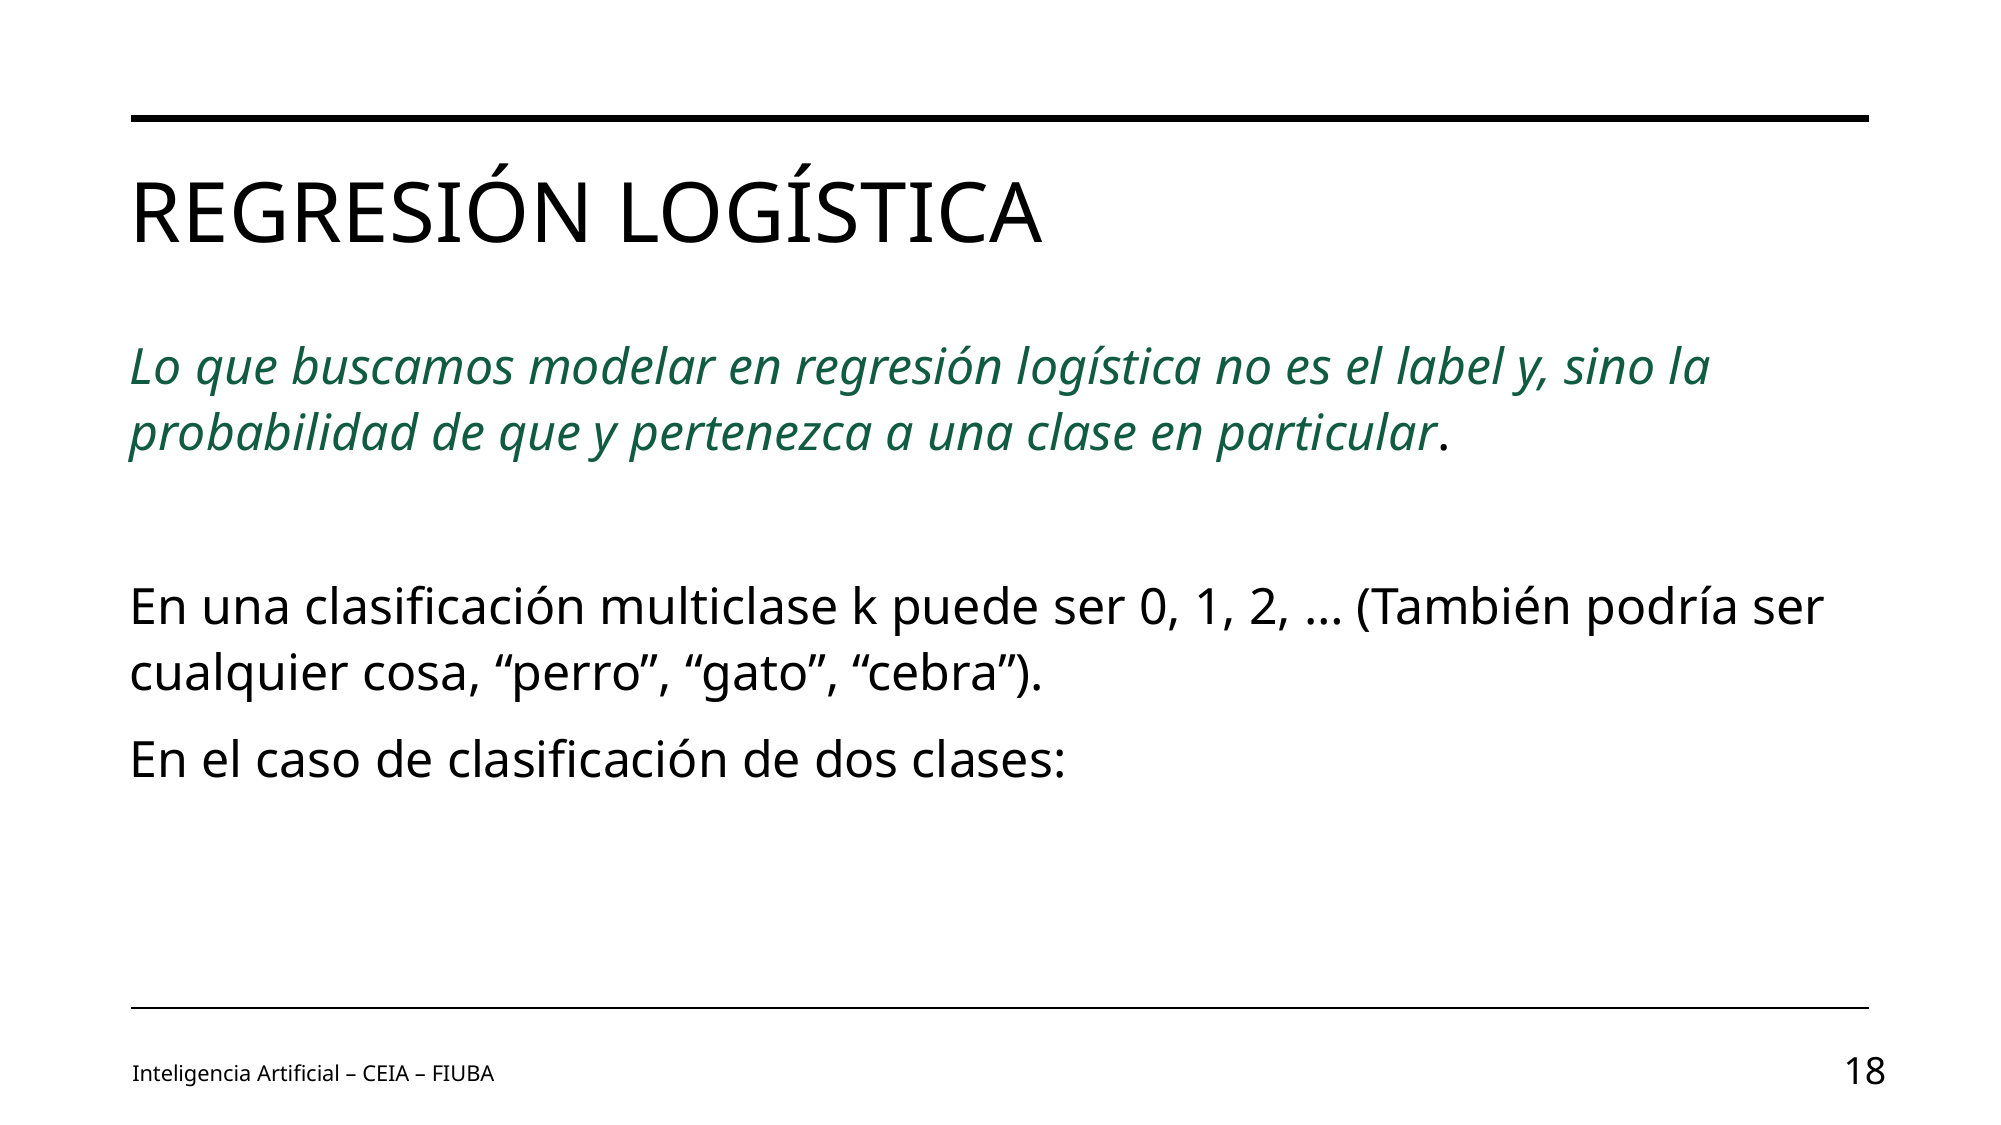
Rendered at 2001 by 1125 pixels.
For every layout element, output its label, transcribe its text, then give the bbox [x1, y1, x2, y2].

footer Inteligencia Artificial – CEIA – FIUBA [117, 1042, 862, 1103]
slide_number 18 [1791, 1042, 1902, 1103]
title Regresión Logística [114, 151, 1869, 290]
